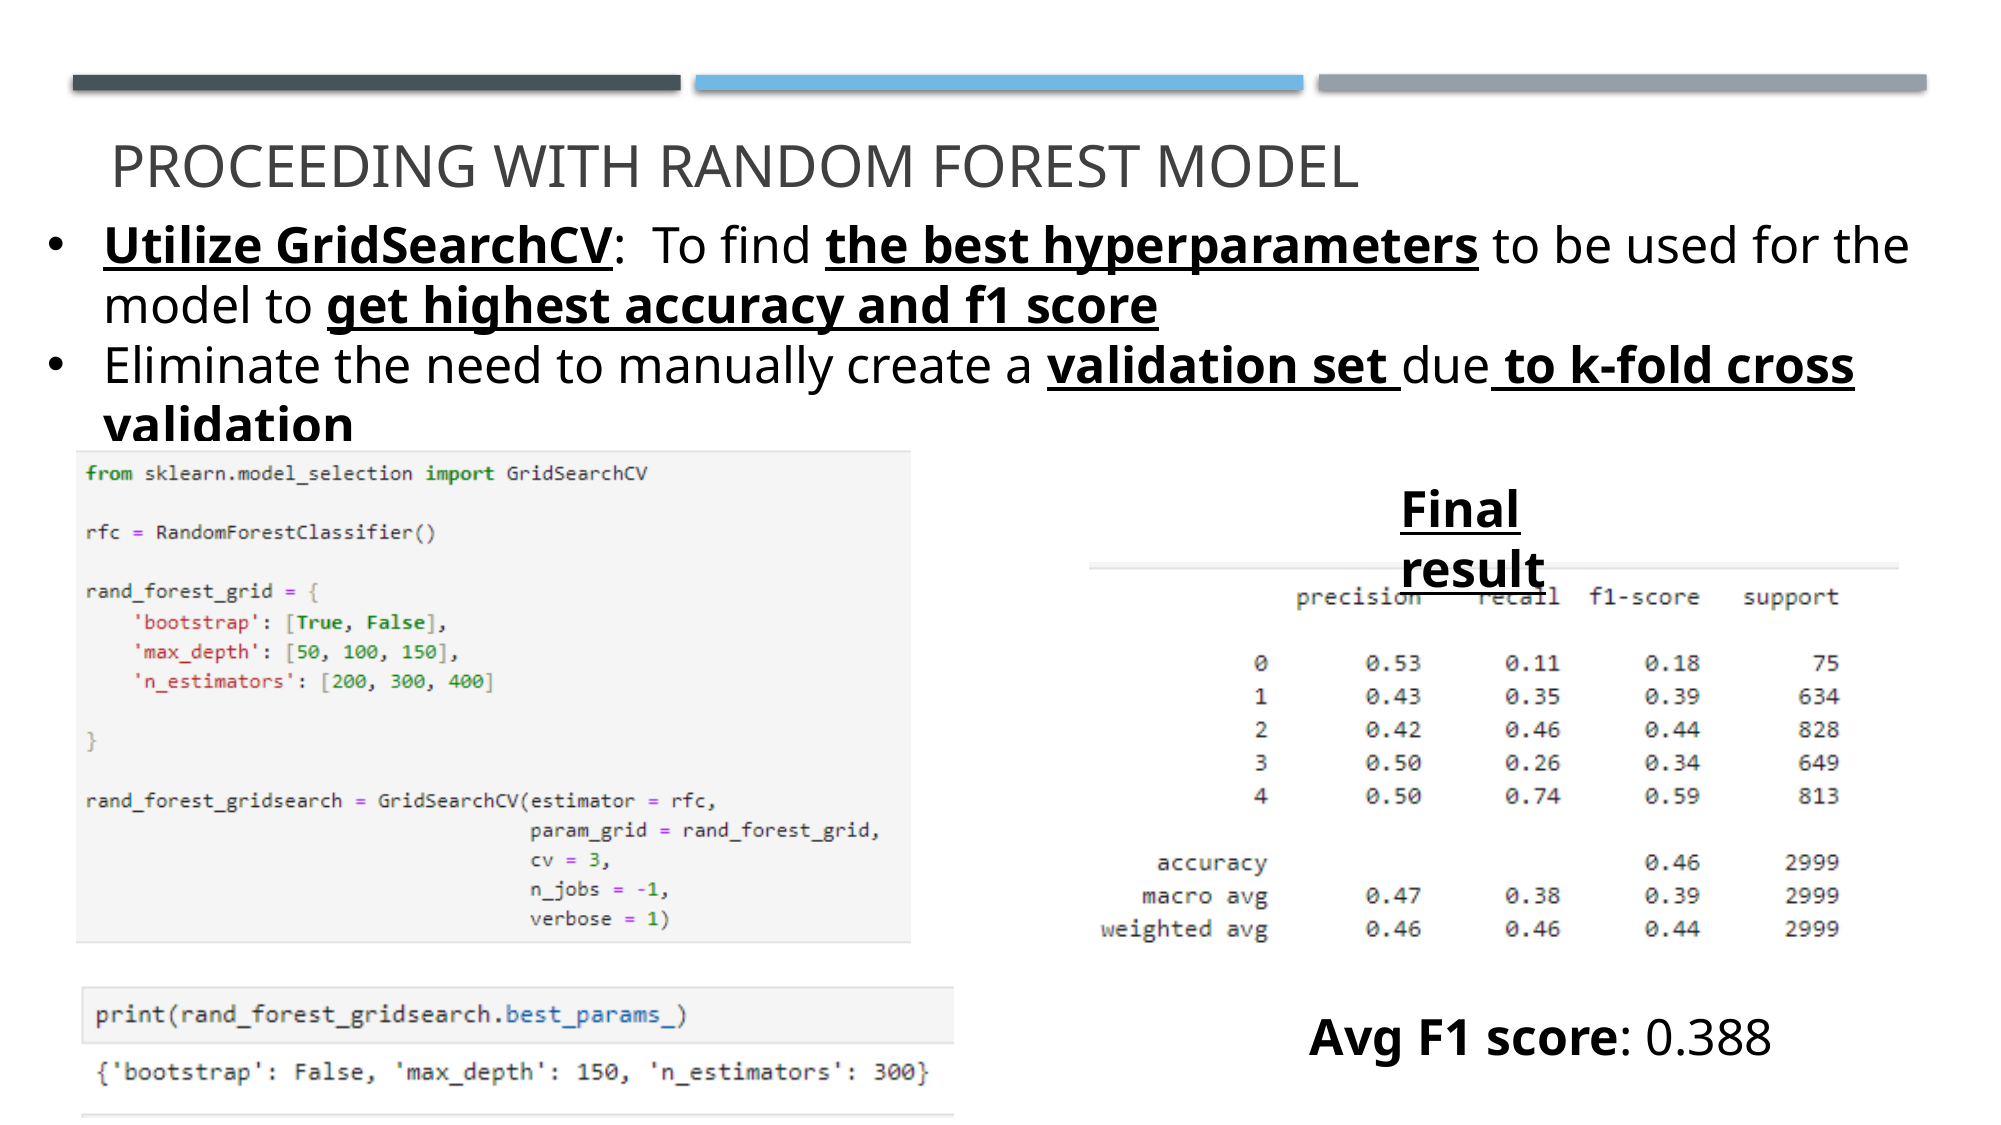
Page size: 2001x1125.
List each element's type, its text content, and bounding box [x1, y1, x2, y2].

picture [1089, 561, 1899, 982]
text_box Utilize GridSearchCV: To find the best hyperparameters to be used for the model to get highest accuracy and f1 score Eliminate the need to manually create a validation set due to k-fold cross validation [32, 206, 1968, 461]
picture [75, 980, 955, 1119]
text_box Final result [1385, 470, 1675, 560]
text_box Avg F1 score: 0.388 [1295, 997, 1843, 1073]
picture [75, 440, 911, 951]
title Proceeding with random forest model [95, 115, 1905, 206]
